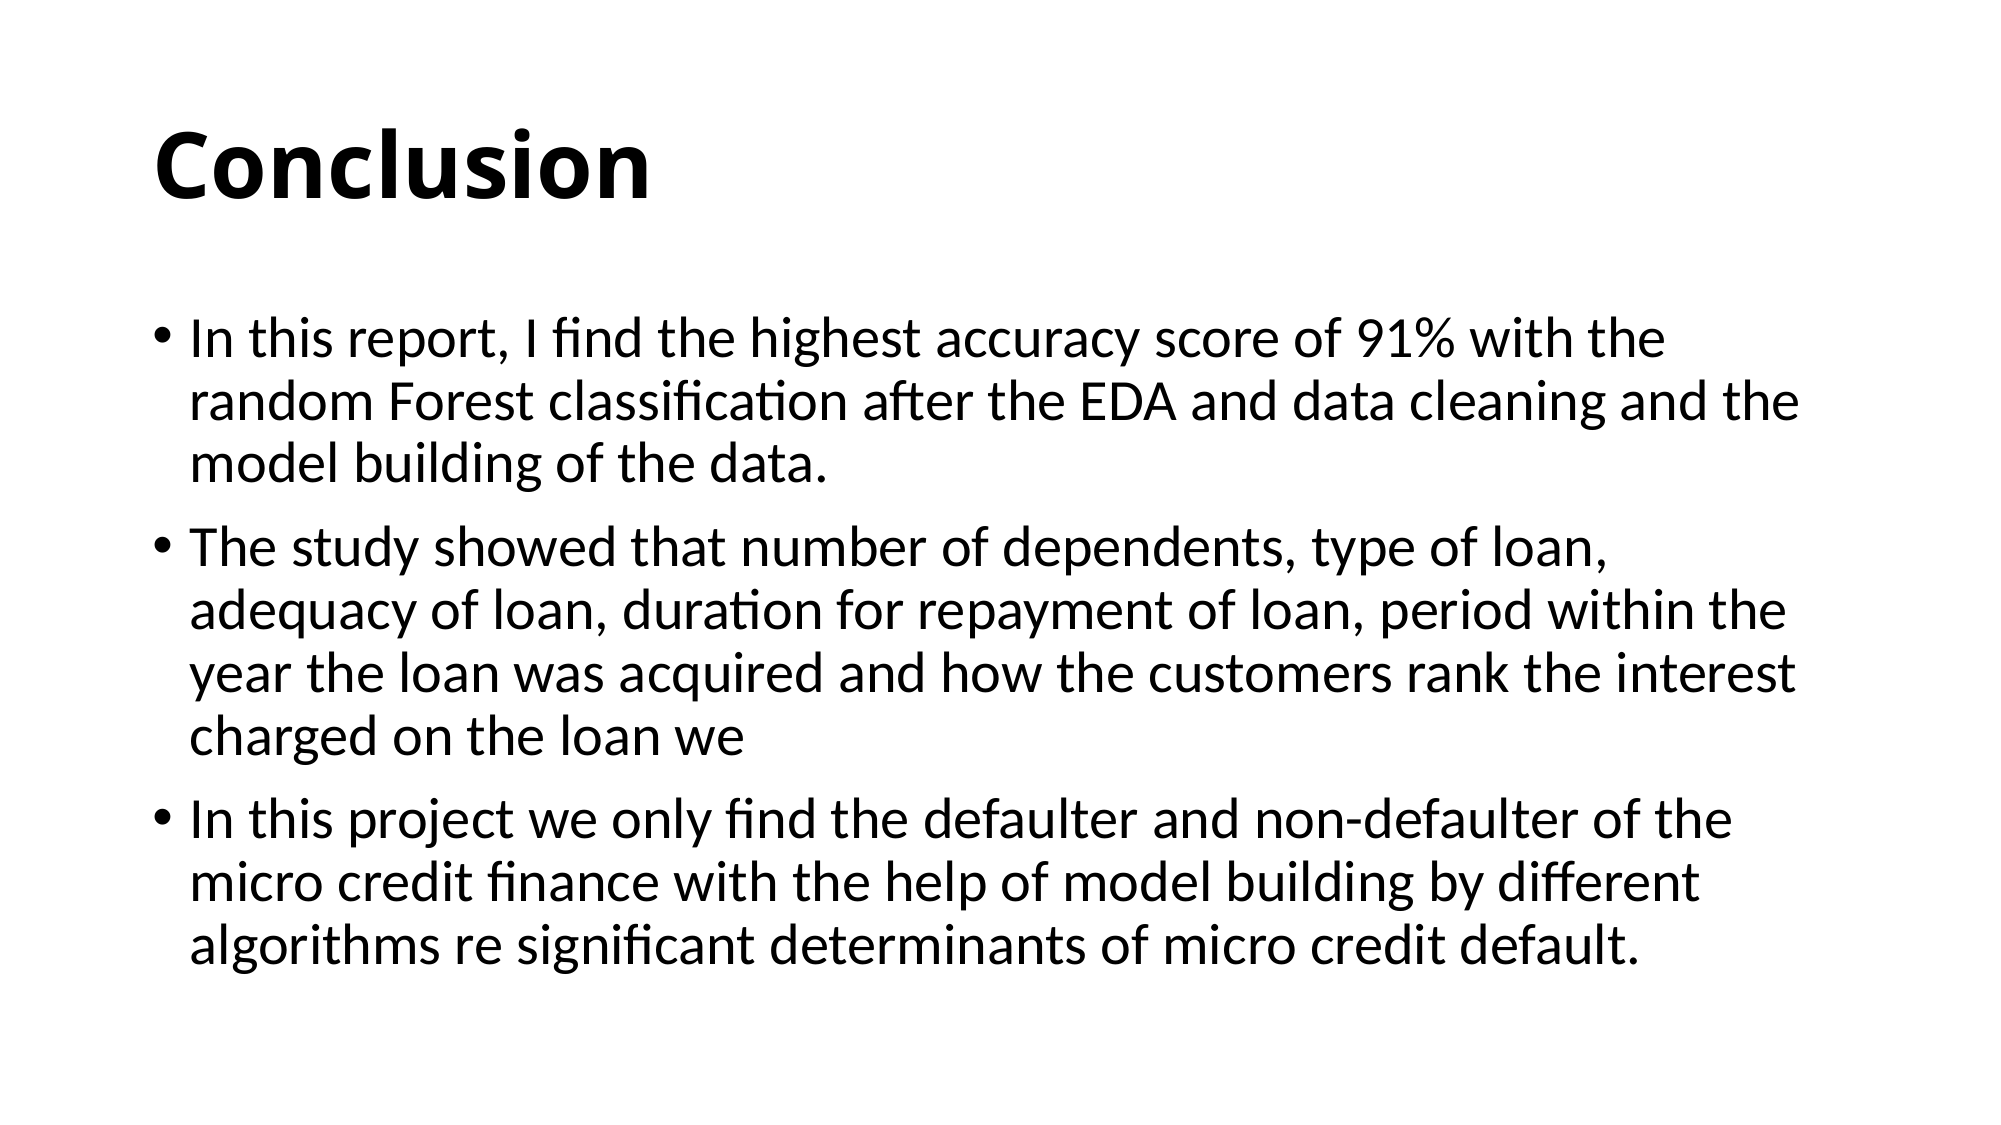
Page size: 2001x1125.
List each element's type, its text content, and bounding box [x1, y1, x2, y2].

list In this report, I find the highest accuracy score of 91% with the random Forest classification after the EDA and data cleaning and the model building of the data. The study showed that number of dependents, type of loan, adequacy of loan, duration for repayment of loan, period within the year the loan was acquired and how the customers rank the interest charged on the loan we In this project we only find the defaulter and non-defaulter of the micro credit finance with the help of model building by different algorithms re significant determinants of micro credit default. [137, 299, 1863, 1014]
title Conclusion [137, 59, 1863, 278]
